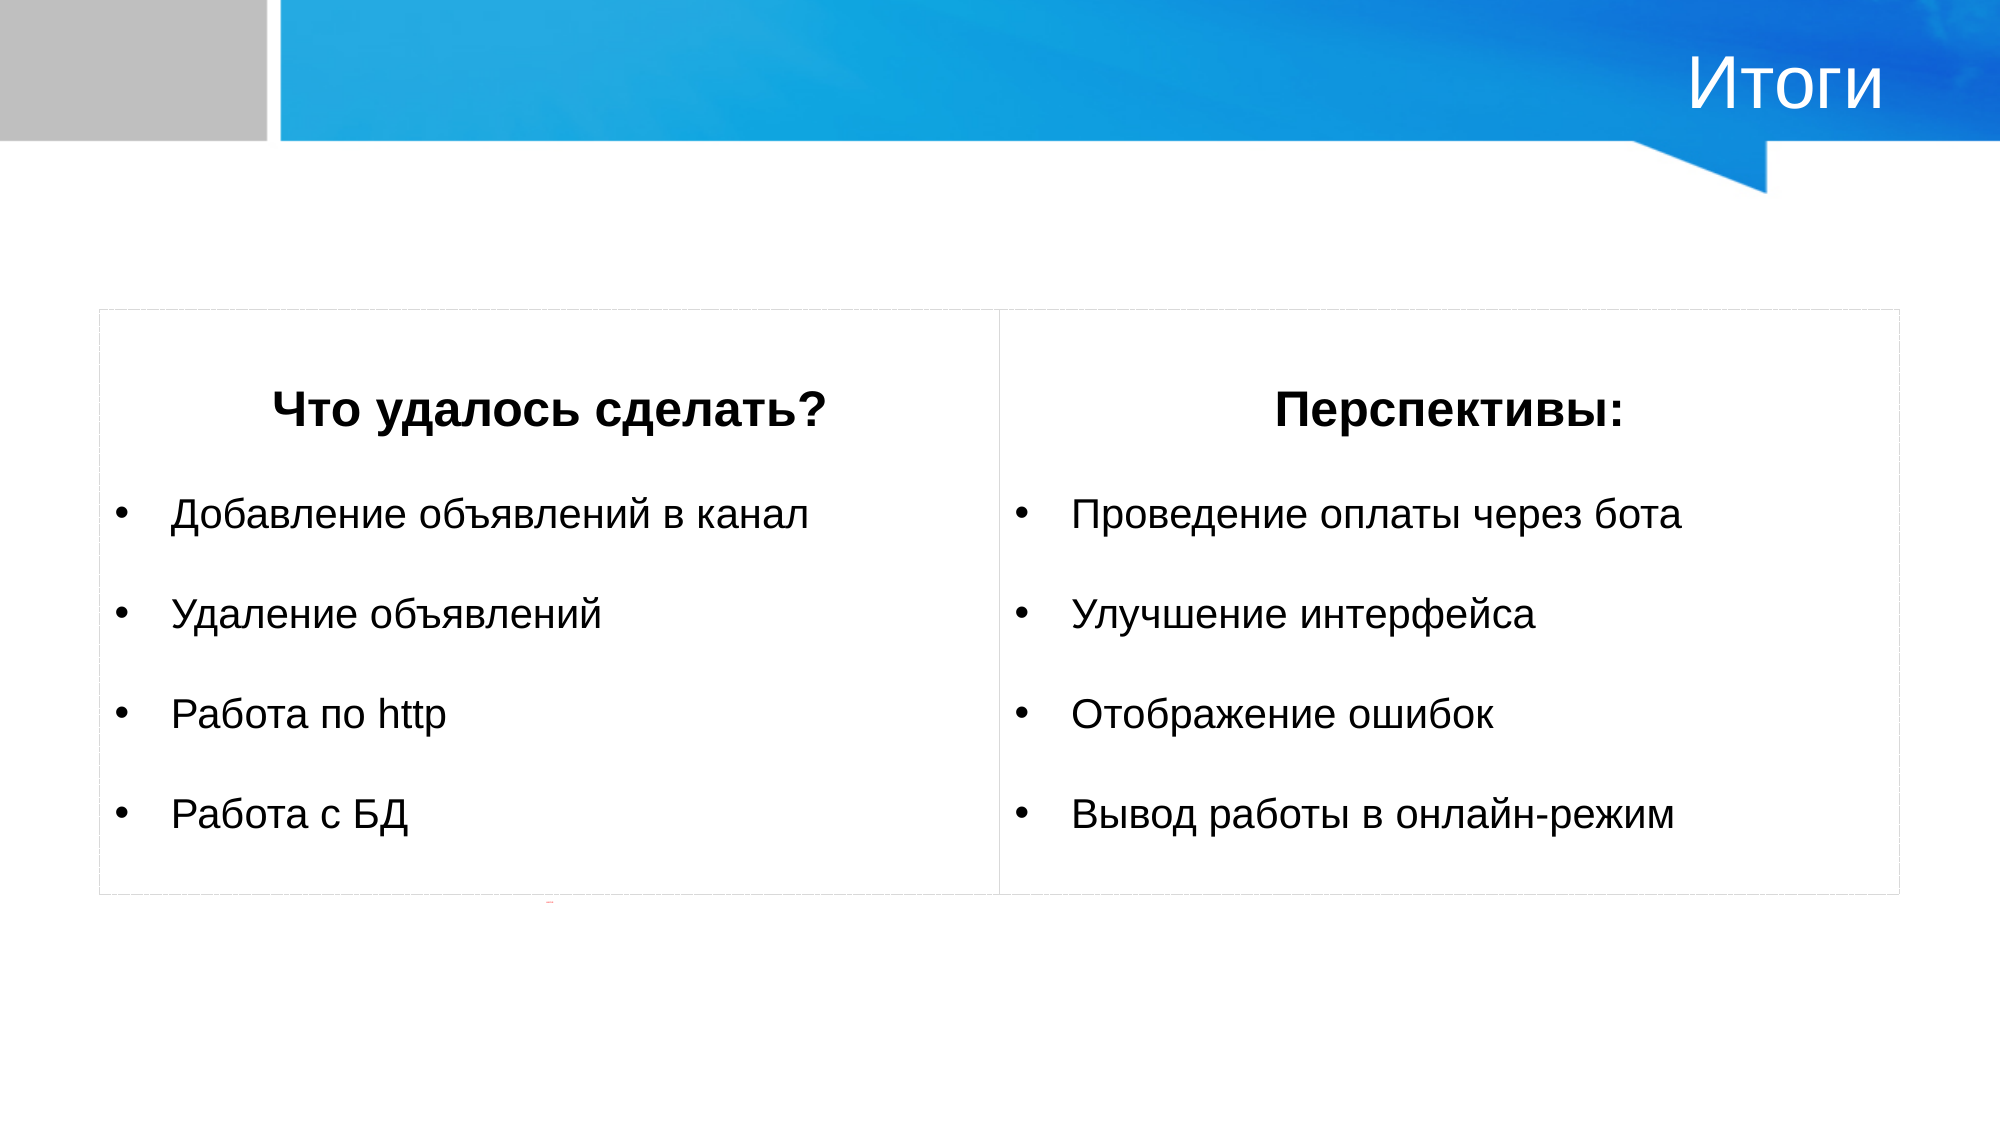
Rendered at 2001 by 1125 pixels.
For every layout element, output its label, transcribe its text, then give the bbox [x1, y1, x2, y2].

text_box Что удалось сделать? Добавление объявлений в канал Удаление объявлений Работа по http Работа с БД [99, 309, 1000, 894]
text_box НИХУЯ [99, 894, 1000, 911]
title Итоги [99, 30, 1901, 127]
text_box Перспективы: Проведение оплаты через бота Улучшение интерфейса Отображение ошибок Вывод работы в онлайн-режим [1000, 309, 1900, 895]
picture [0, 0, 2000, 1125]
